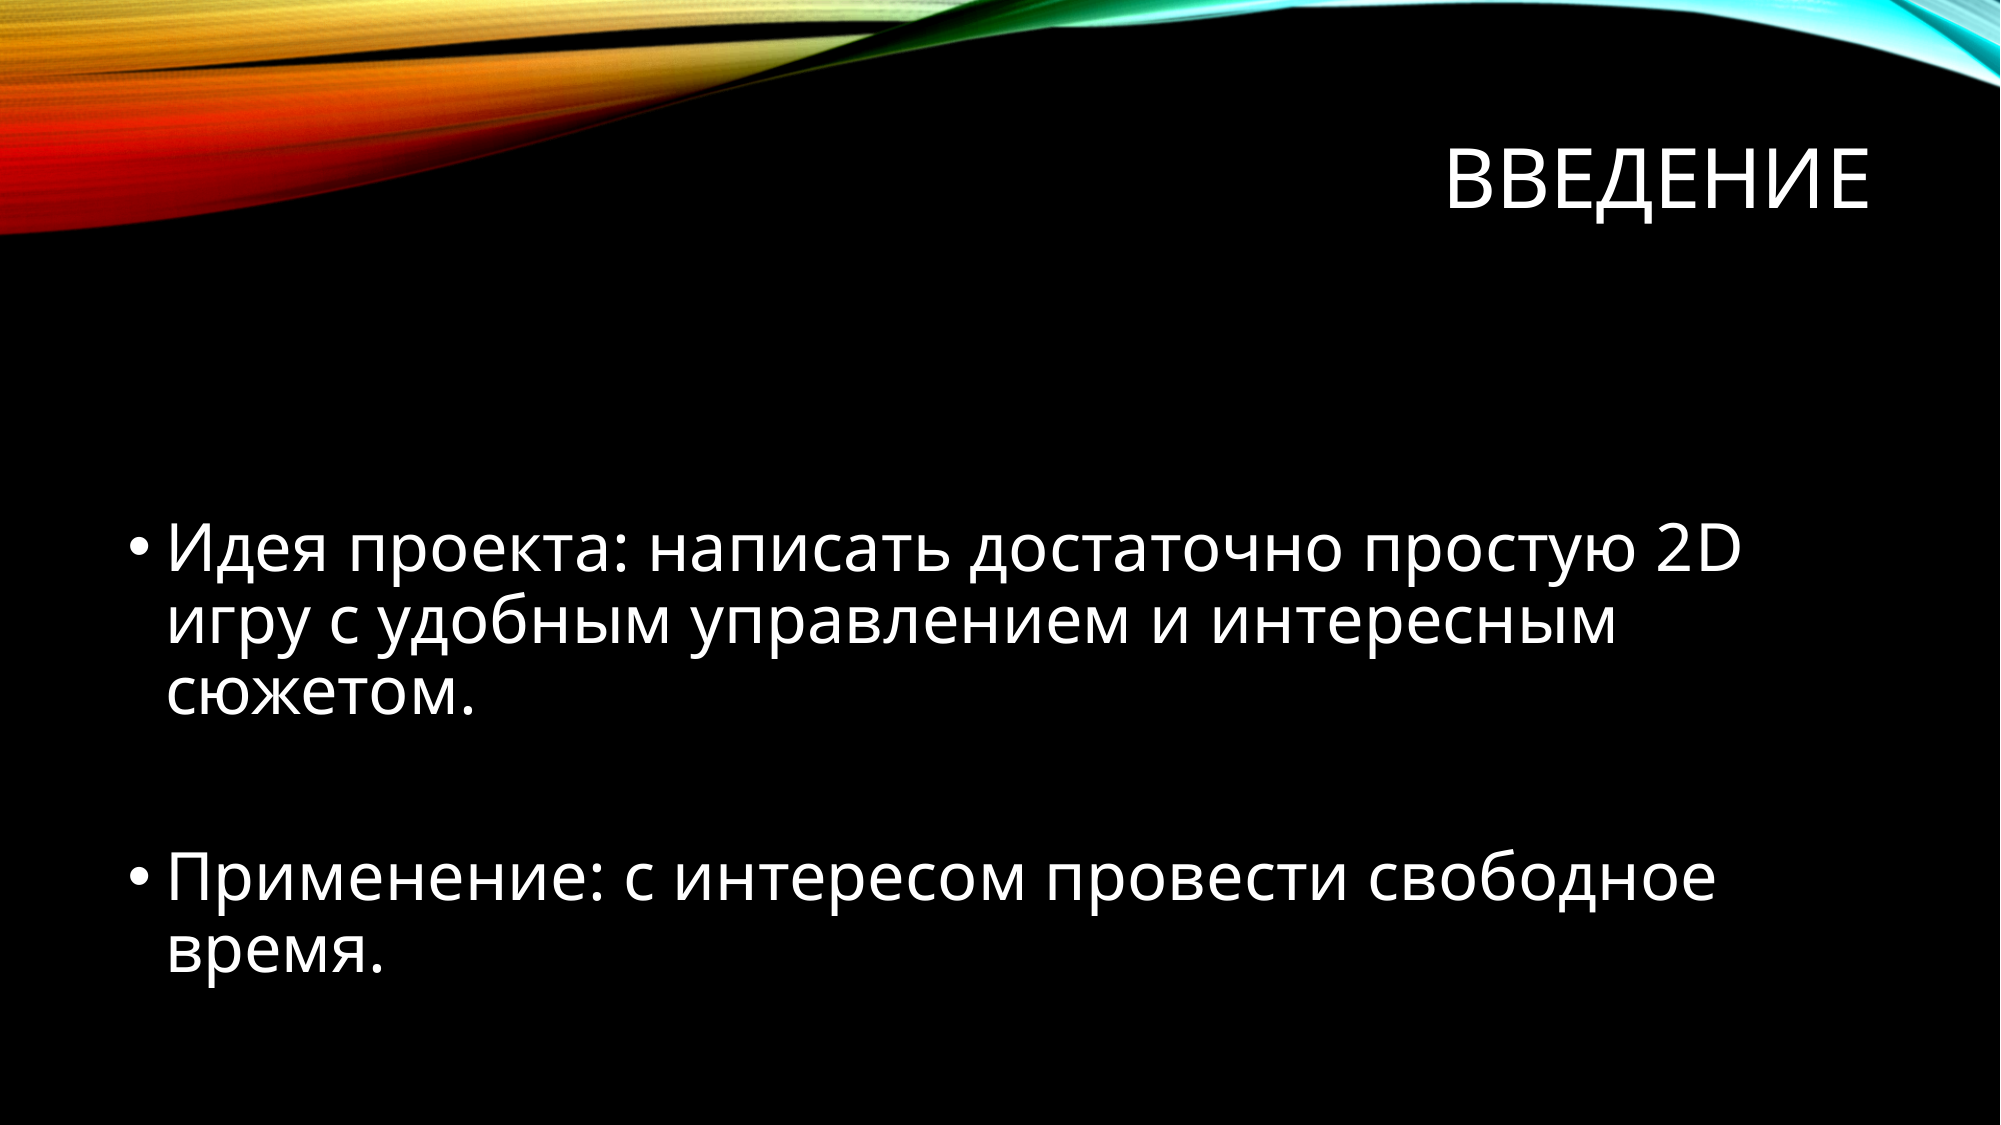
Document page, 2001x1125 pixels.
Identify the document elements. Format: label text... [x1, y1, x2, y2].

list Идея проекта: написать достаточно простую 2D игру с удобным управлением и интересным сюжетом. Применение: с интересом провести свободное время. [112, 360, 1888, 1021]
title Введение [474, 125, 1888, 338]
picture [0, 0, 2000, 237]
